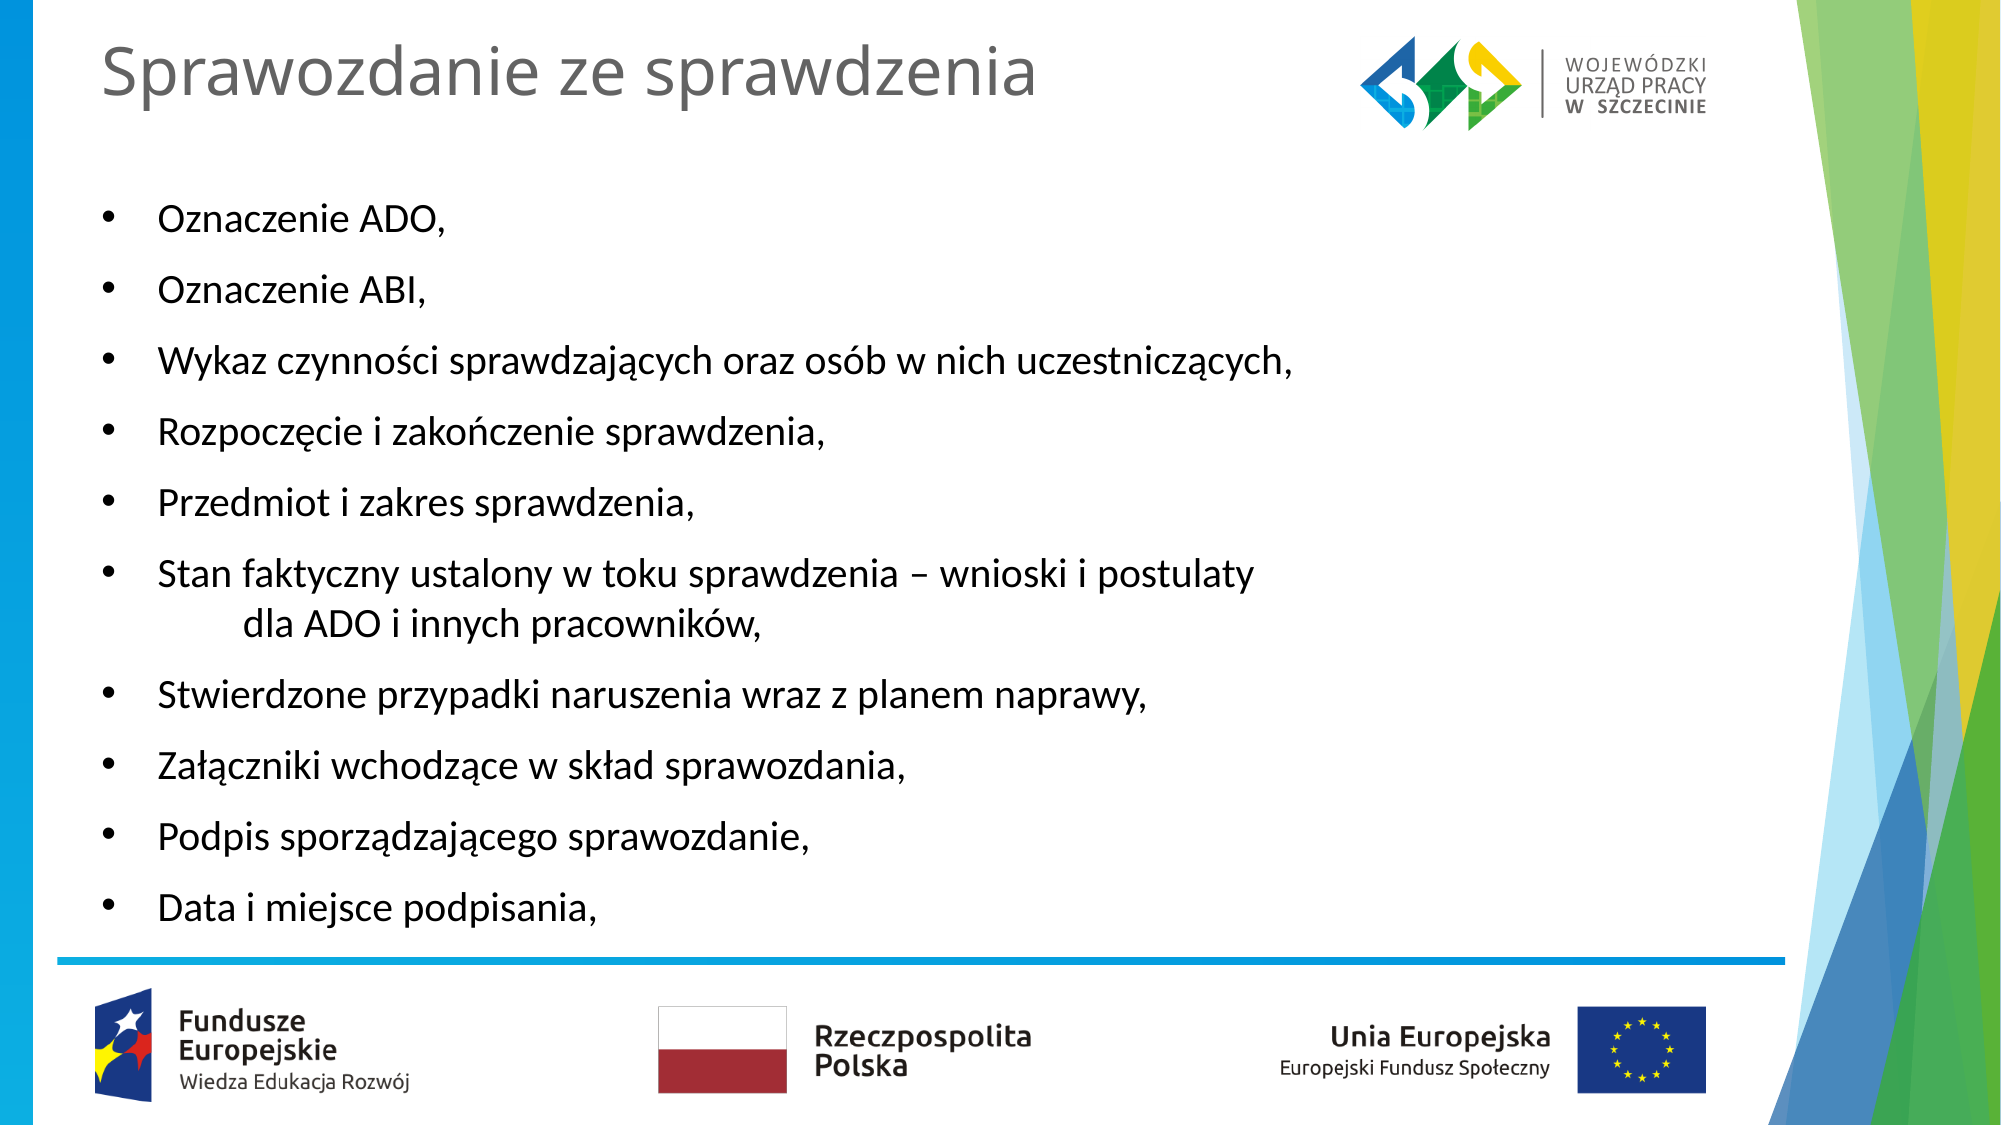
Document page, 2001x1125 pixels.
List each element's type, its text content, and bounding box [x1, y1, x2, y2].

title Sprawozdanie ze sprawdzenia [86, 20, 1381, 183]
picture [1381, 36, 1706, 131]
list Oznaczenie ADO, Oznaczenie ABI, Wykaz czynności sprawdzających oraz osób w nich uczestniczących, Rozpoczęcie i zakończenie sprawdzenia, Przedmiot i zakres sprawdzenia, Stan faktyczny ustalony w toku sprawdzenia – wnioski i postulaty dla ADO i innych pracowników, Stwierdzone przypadki naruszenia wraz z planem naprawy, Załączniki wchodzące w skład sprawozdania, Podpis sporządzającego sprawozdanie, Data i miejsce podpisania, [86, 183, 1381, 942]
picture [95, 988, 1706, 1102]
